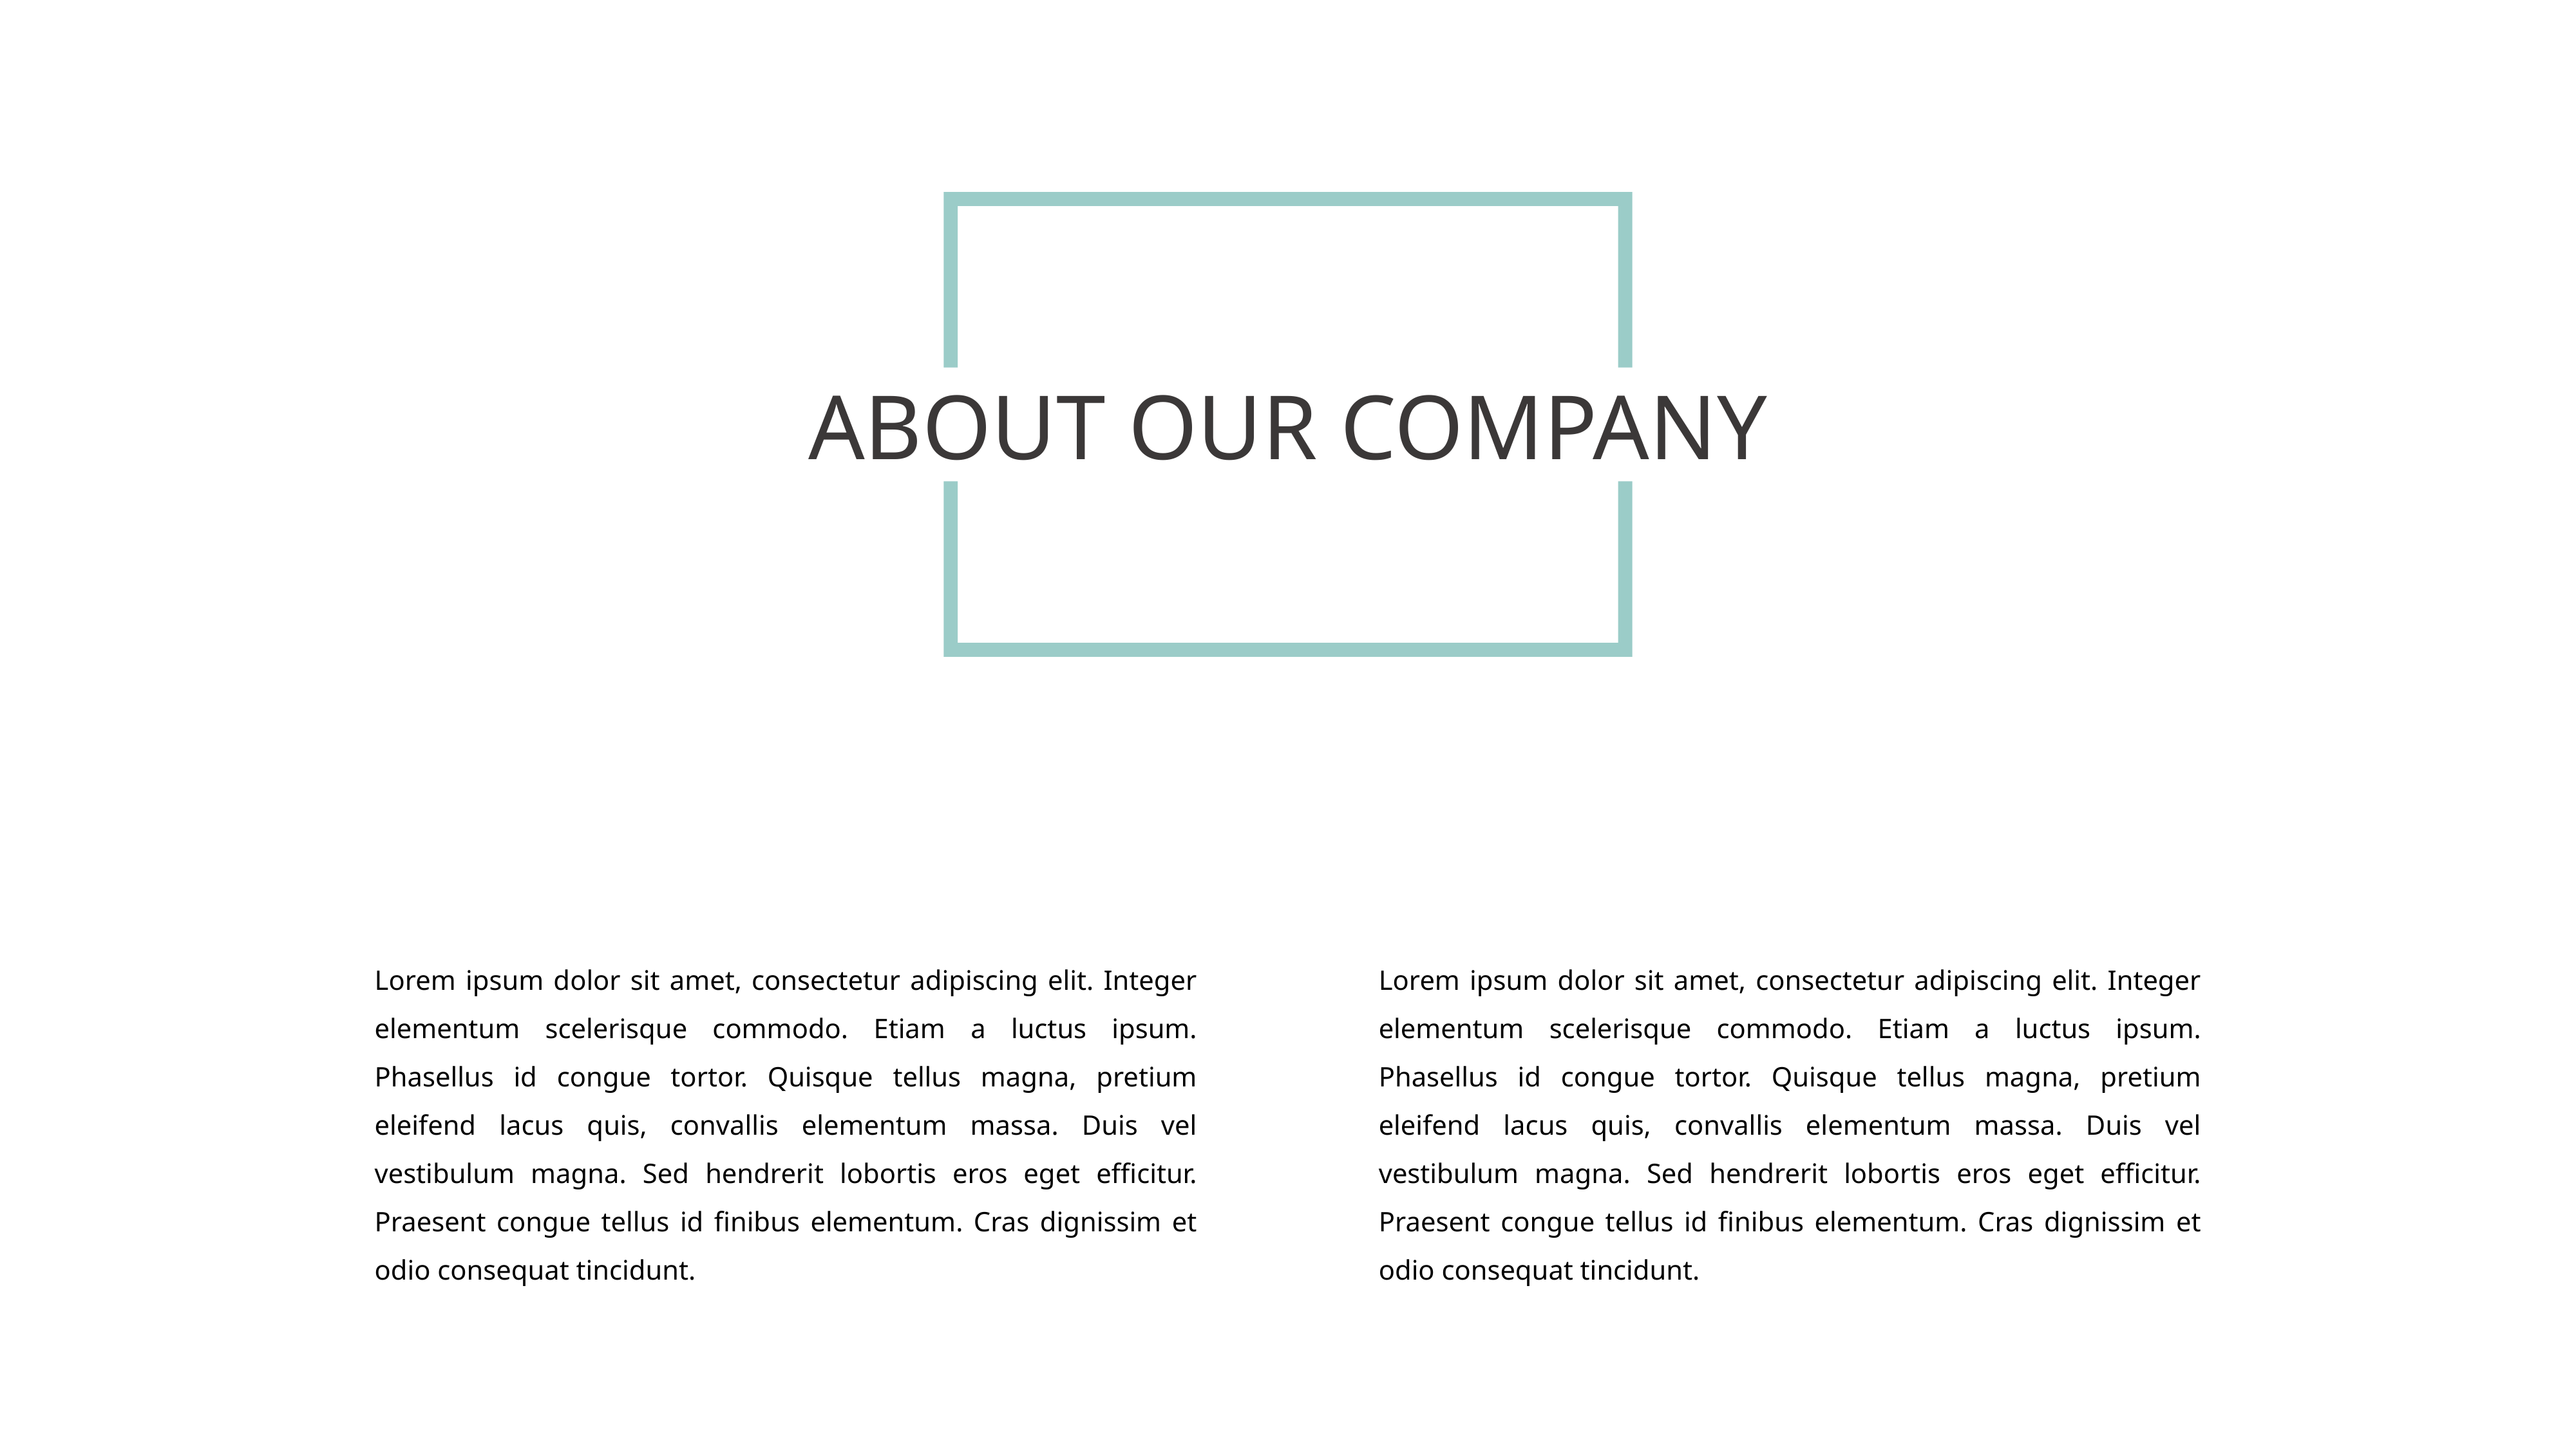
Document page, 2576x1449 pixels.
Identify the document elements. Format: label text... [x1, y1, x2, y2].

text_box Lorem ipsum dolor sit amet, consectetur adipiscing elit. Integer elementum scelerisque commodo. Etiam a luctus ipsum. Phasellus id congue tortor. Quisque tellus magna, pretium eleifend lacus quis, convallis elementum massa. Duis vel vestibulum magna. Sed hendrerit lobortis eros eget efficitur. Praesent congue tellus id finibus elementum. Cras dignissim et odio consequat tincidunt. [1369, 942, 2211, 1291]
picture [0, 0, 2576, 849]
text_box Lorem ipsum dolor sit amet, consectetur adipiscing elit. Integer elementum scelerisque commodo. Etiam a luctus ipsum. Phasellus id congue tortor. Quisque tellus magna, pretium eleifend lacus quis, convallis elementum massa. Duis vel vestibulum magna. Sed hendrerit lobortis eros eget efficitur. Praesent congue tellus id finibus elementum. Cras dignissim et odio consequat tincidunt. [365, 942, 1207, 1291]
